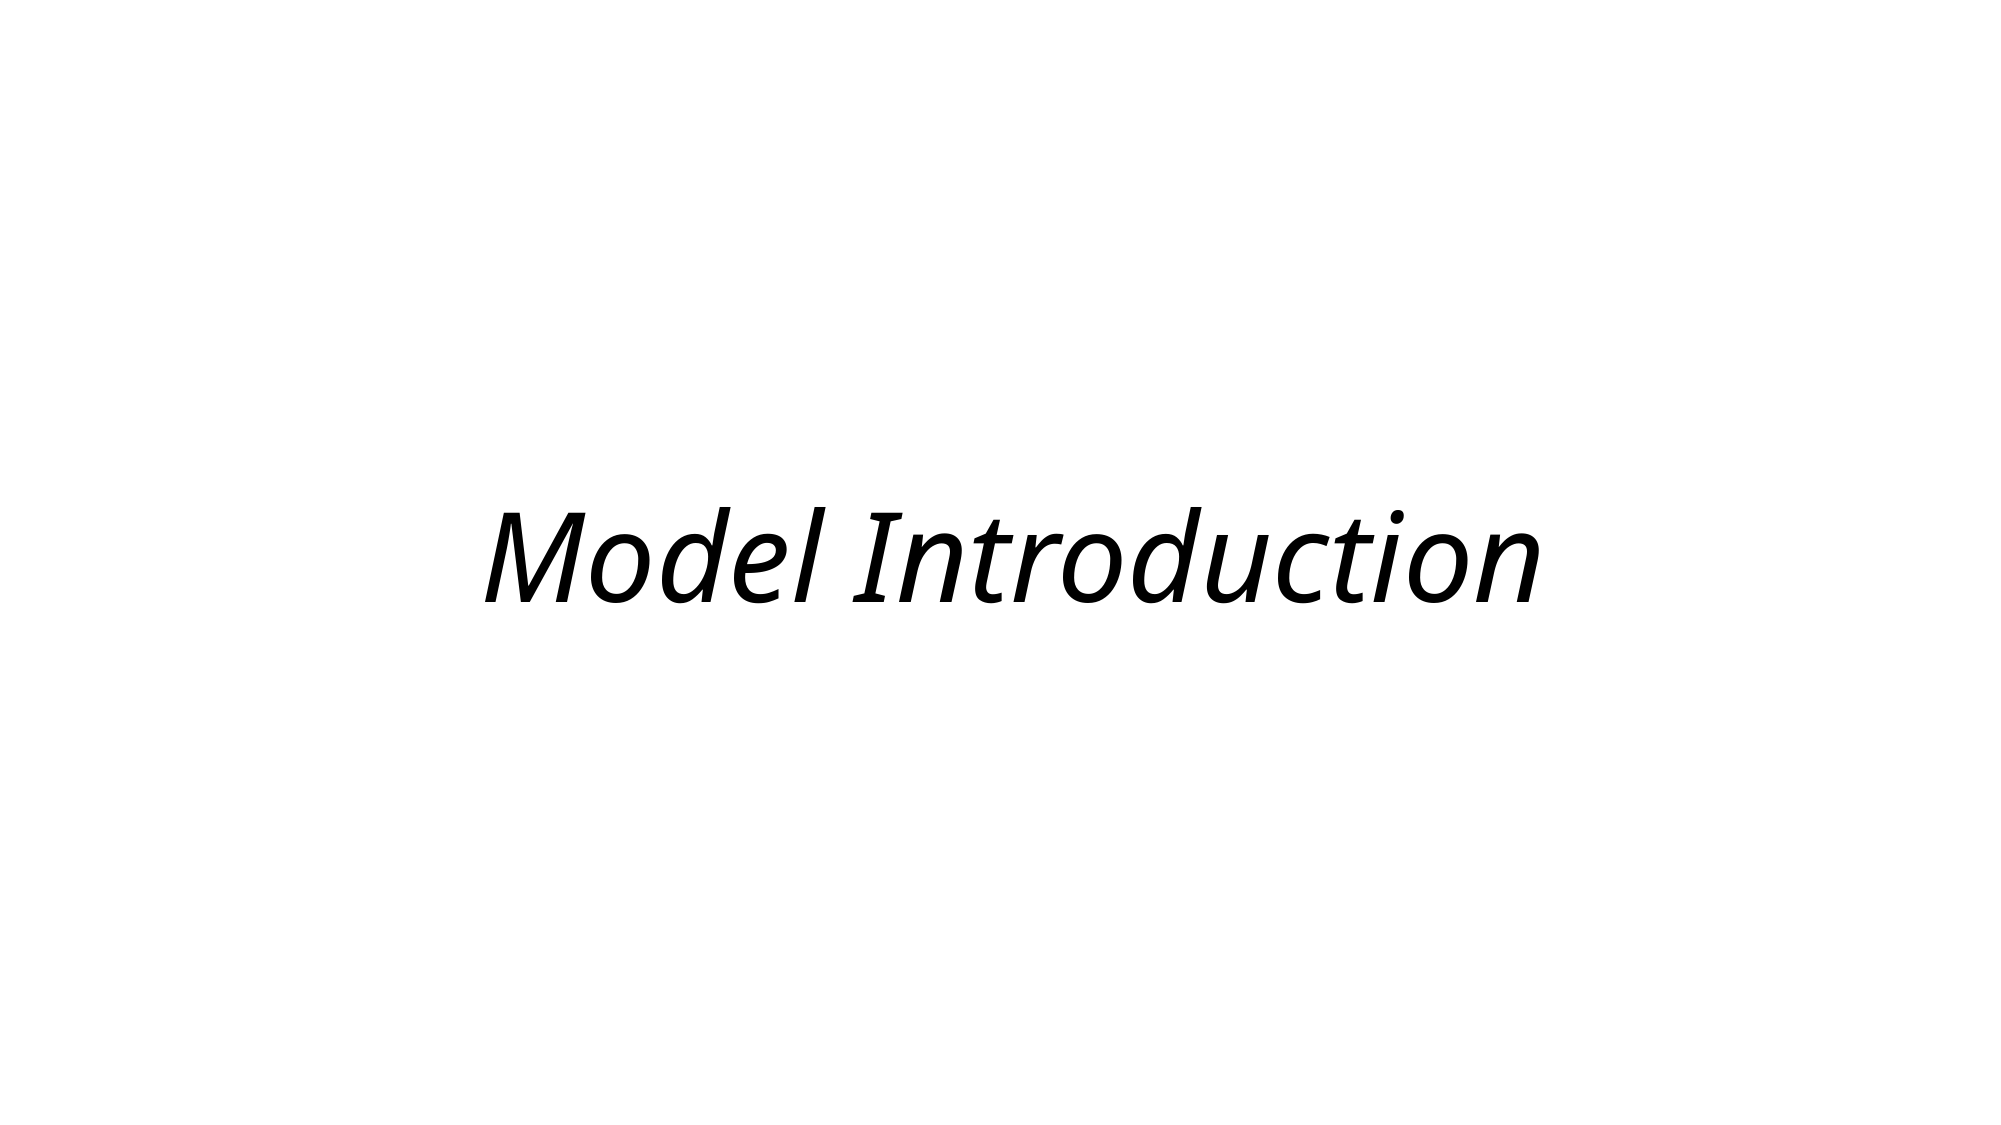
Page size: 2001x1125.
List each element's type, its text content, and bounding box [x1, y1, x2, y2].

text_box Model Introduction [89, 470, 1939, 635]
